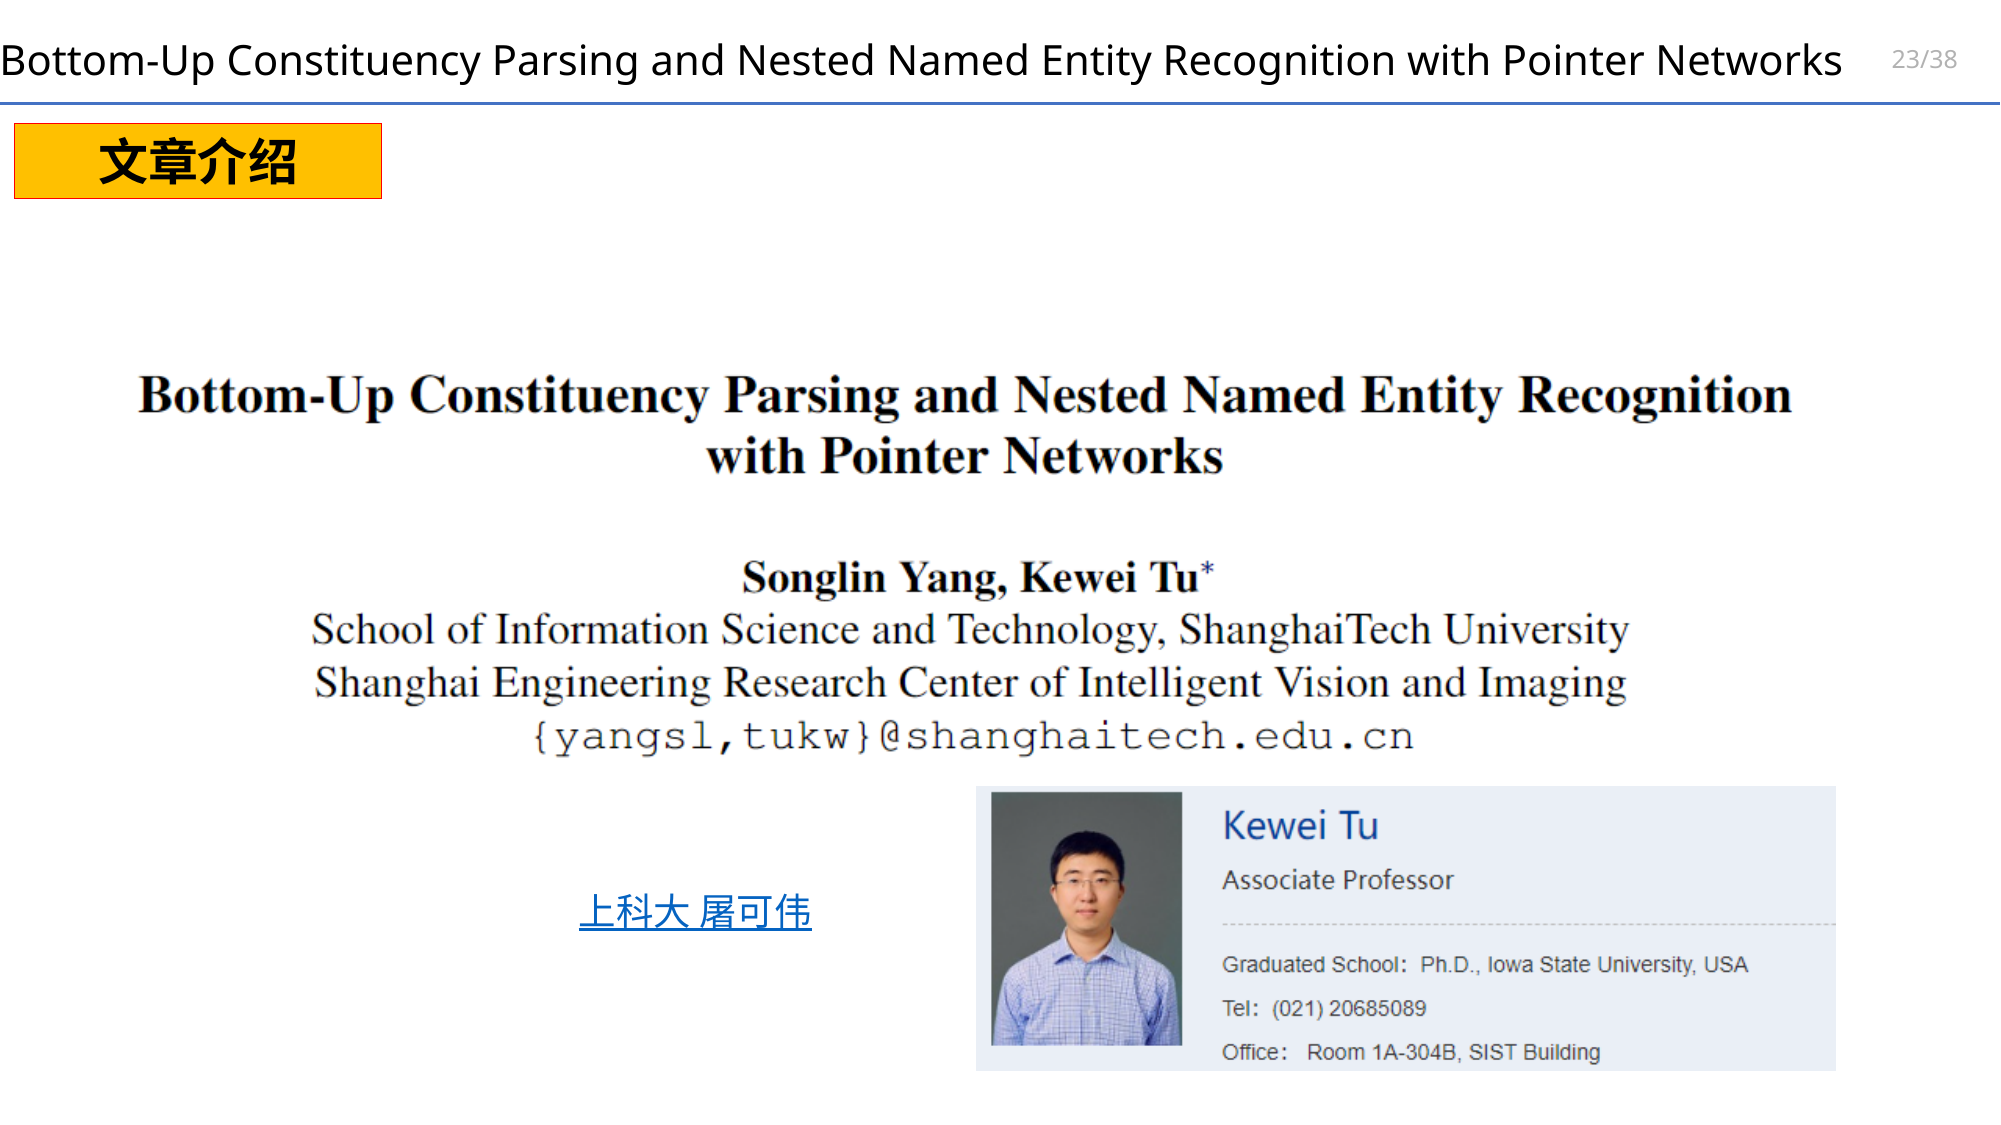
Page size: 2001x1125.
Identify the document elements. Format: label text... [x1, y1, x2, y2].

slide_number 23/38 [1616, 30, 1973, 91]
picture [97, 339, 1903, 1071]
text_box 文章介绍 [14, 123, 382, 199]
text_box 上科大 屠可伟 [563, 880, 827, 950]
text_box Bottom-Up Constituency Parsing and Nested Named Entity Recognition with Pointer Networks [0, 26, 1859, 92]
